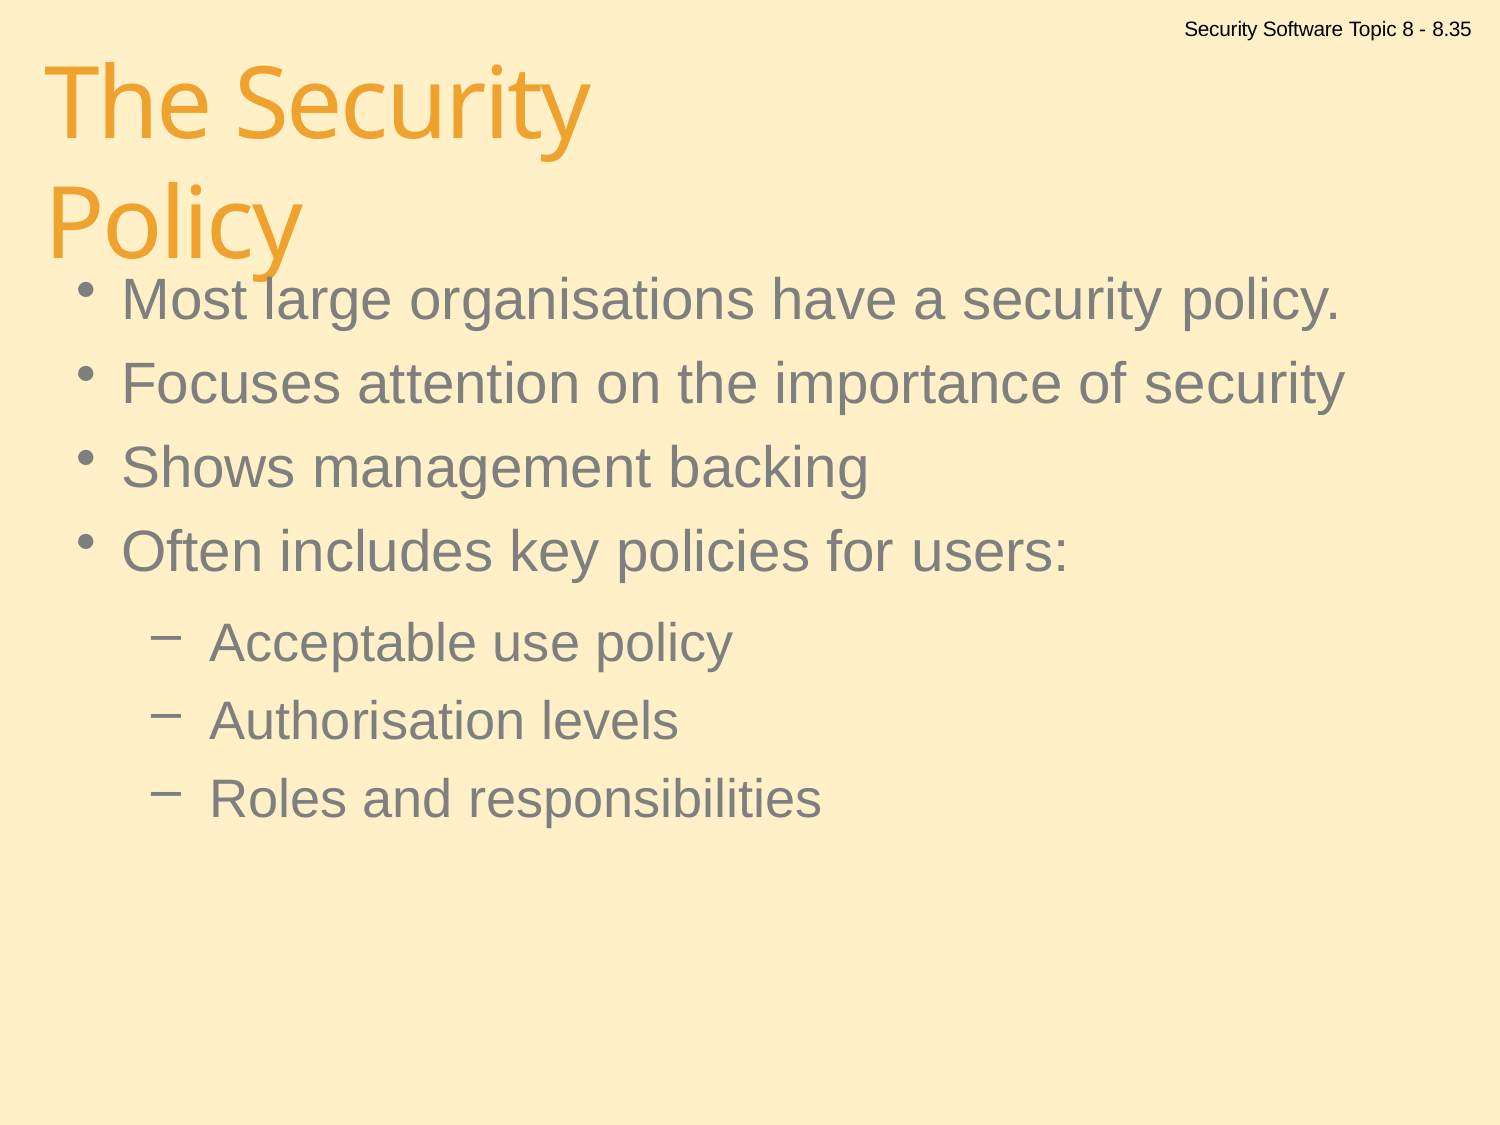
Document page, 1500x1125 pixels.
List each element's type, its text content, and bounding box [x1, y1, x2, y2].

text_box Security Software Topic 8 - 8.35 [1182, 13, 1488, 41]
title The Security Policy [42, 36, 832, 279]
text_box Most large organisations have a security policy. Focuses attention on the importance of security Shows management backing Often includes key policies for users: Acceptable use policy Authorisation levels Roles and responsibilities [74, 245, 1351, 829]
